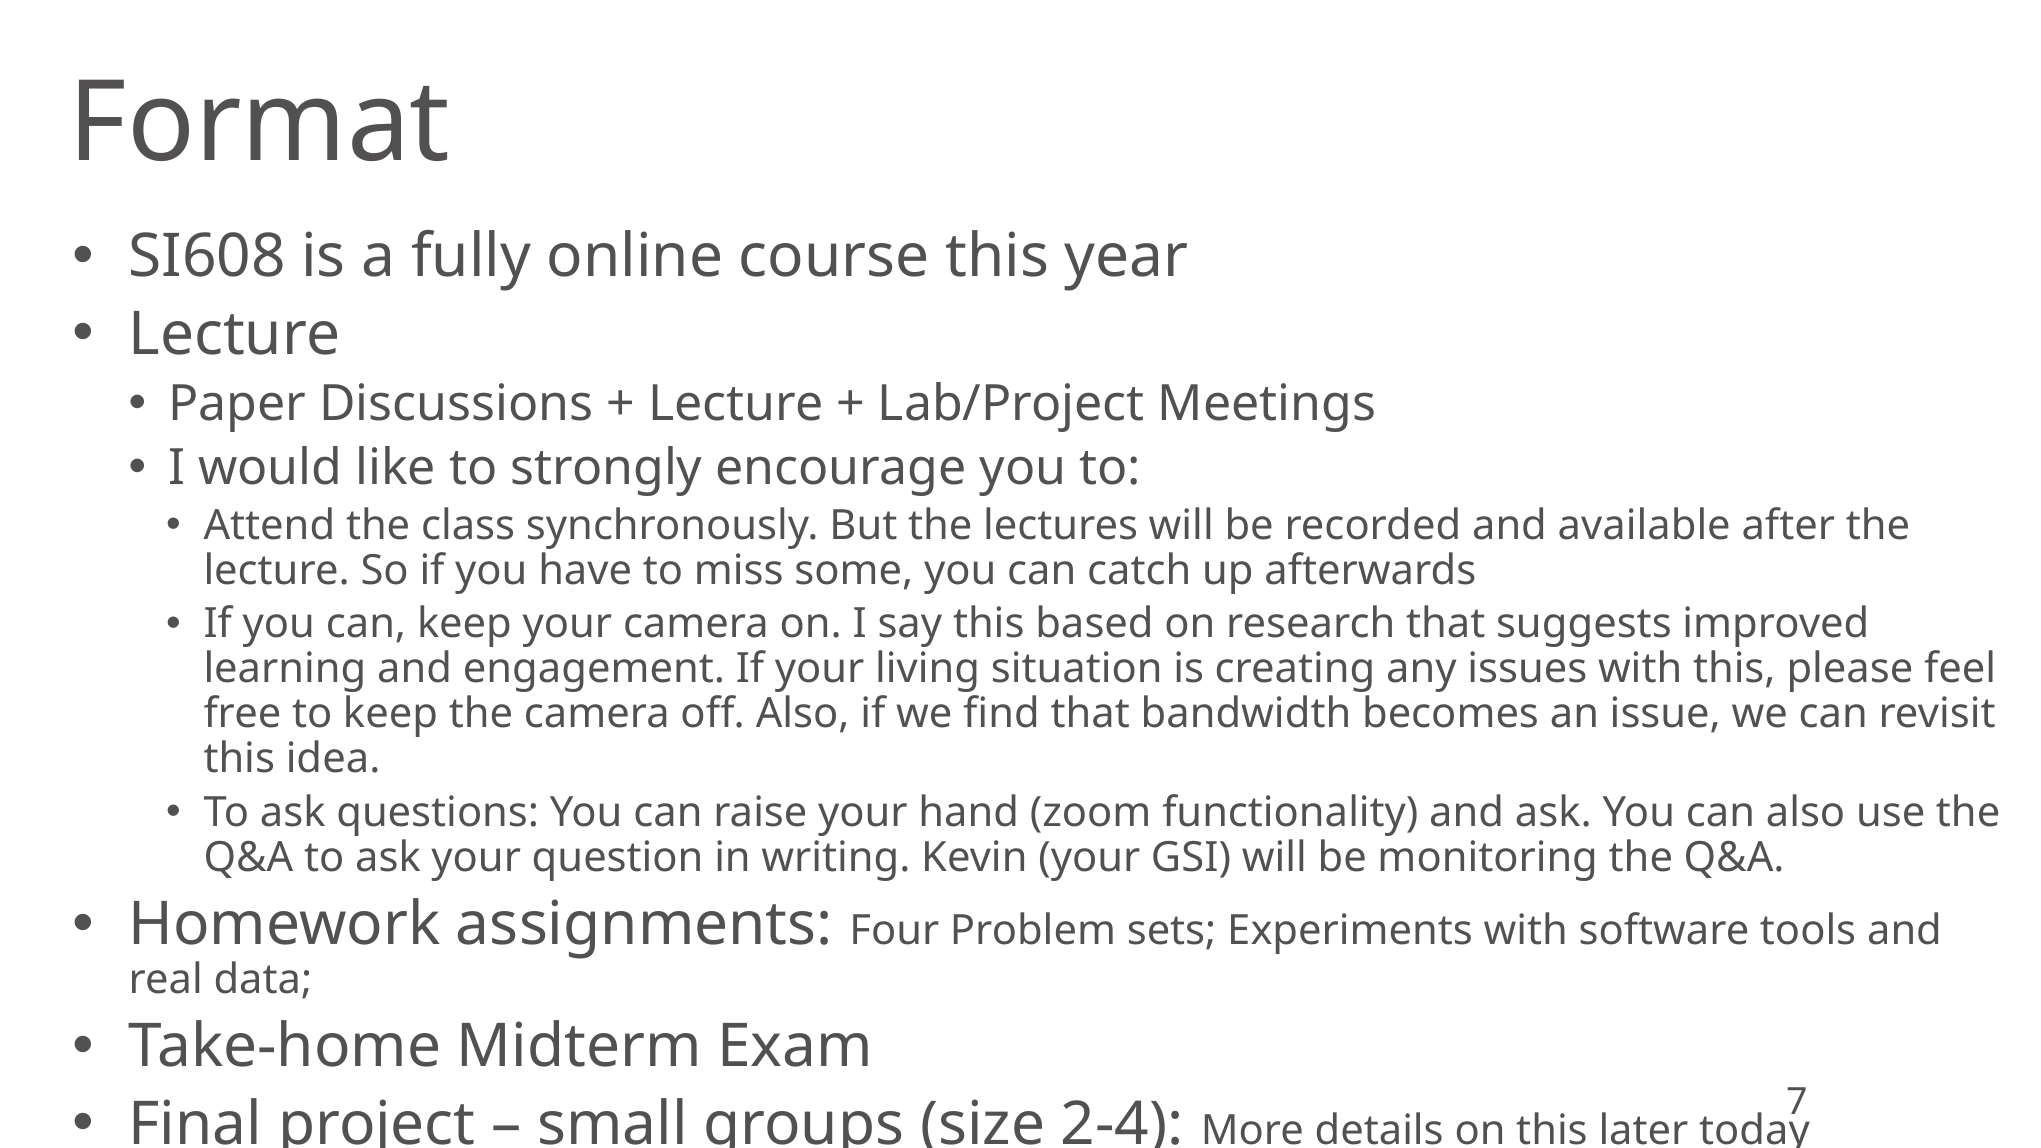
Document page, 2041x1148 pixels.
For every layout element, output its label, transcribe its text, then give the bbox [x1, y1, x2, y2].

slide_number 7 [1768, 1067, 1939, 1148]
list SI608 is a fully online course this year Lecture Paper Discussions + Lecture + Lab/Project Meetings I would like to strongly encourage you to: Attend the class synchronously. But the lectures will be recorded and available after the lecture. So if you have to miss some, you can catch up afterwards If you can, keep your camera on. I say this based on research that suggests improved learning and engagement. If your living situation is creating any issues with this, please feel free to keep the camera off. Also, if we find that bandwidth becomes an issue, we can revisit this idea. To ask questions: You can raise your hand (zoom functionality) and ask. You can also use the Q&A to ask your question in writing. Kevin (your GSI) will be monitoring the Q&A. Homework assignments: Four Problem sets; Experiments with software tools and real data; Take-home Midterm Exam Final project – small groups (size 2-4): More details on this later today [54, 215, 2041, 1148]
title Format [45, 48, 1996, 200]
